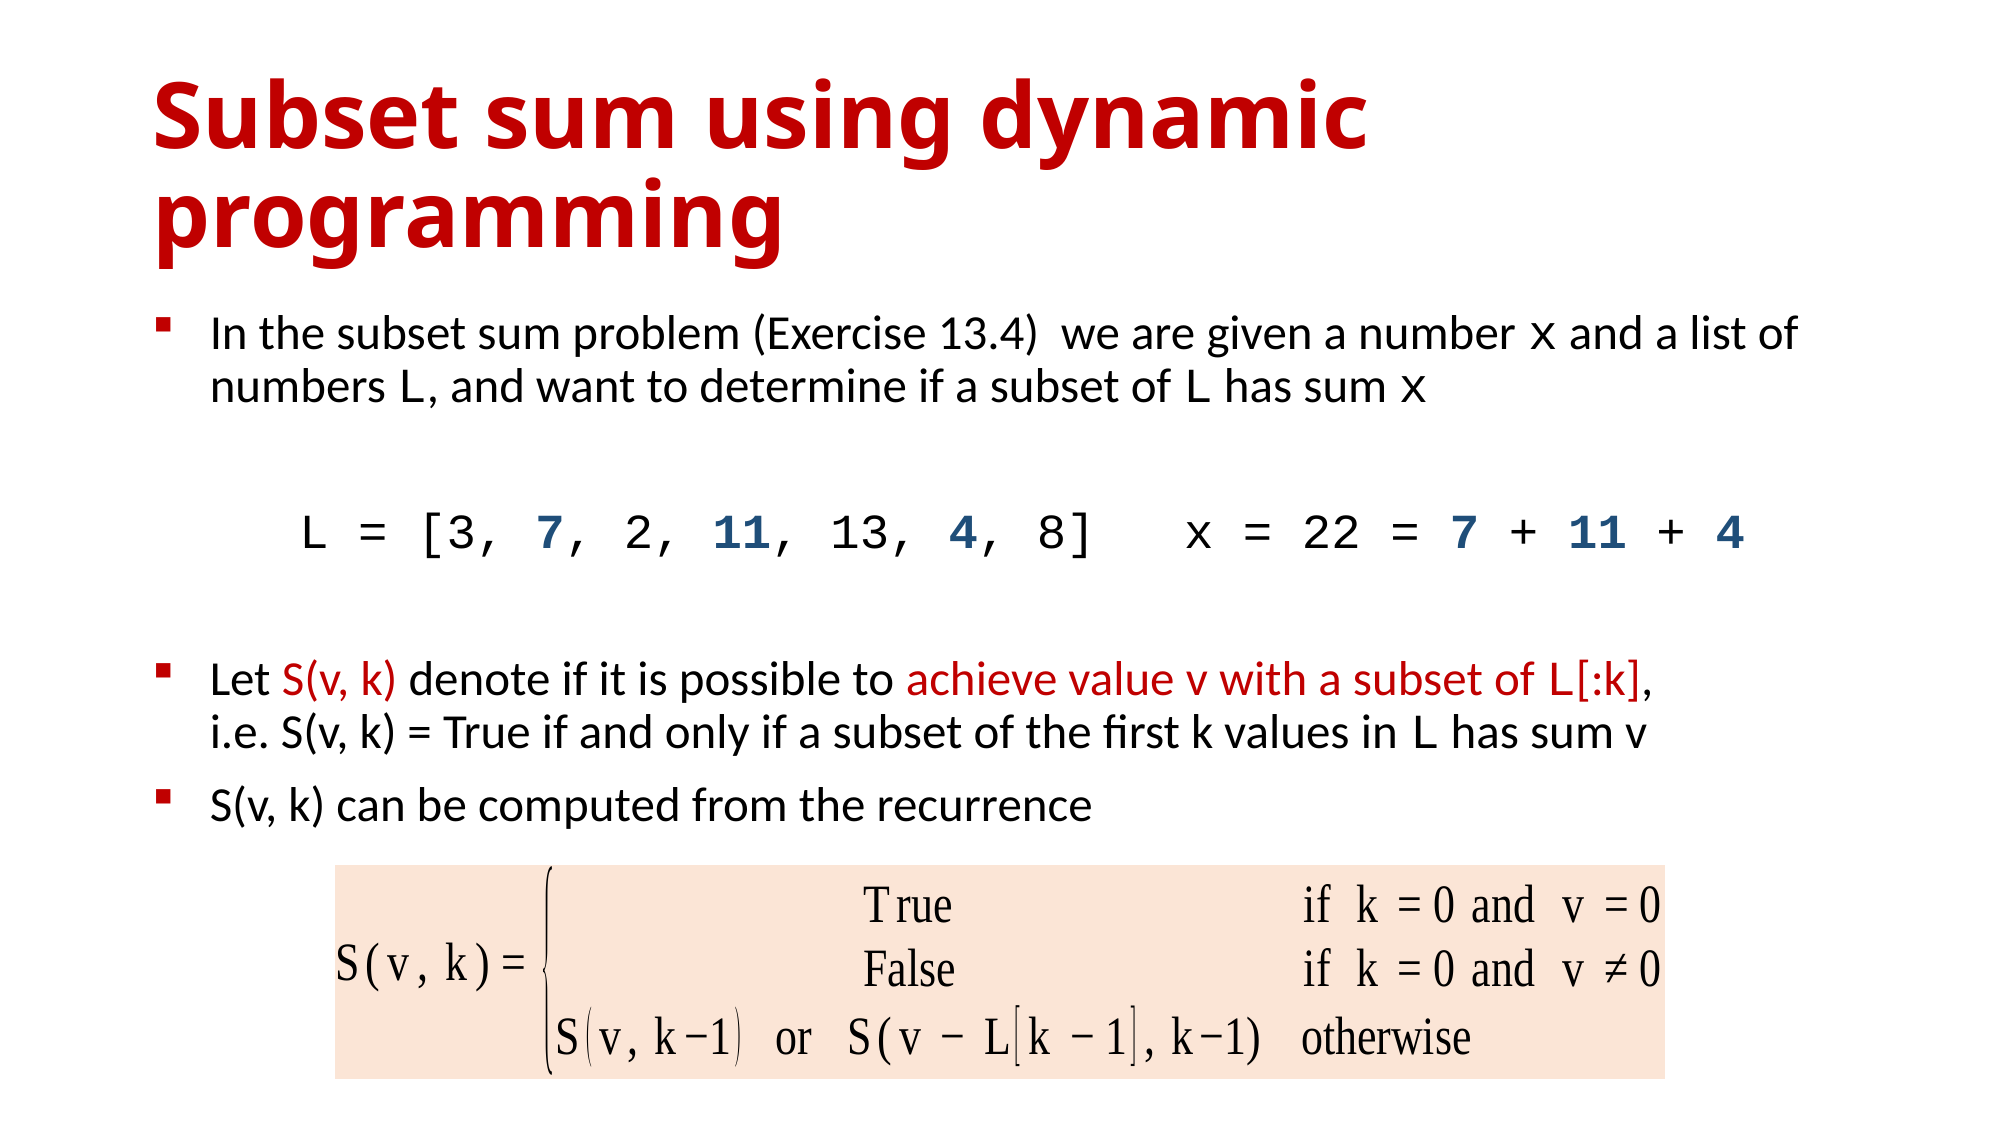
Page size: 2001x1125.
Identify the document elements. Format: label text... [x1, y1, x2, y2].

title Subset sum using dynamic programming [137, 59, 1863, 278]
list In the subset sum problem (Exercise 13.4) we are given a number x and a list of numbers L, and want to determine if a subset of L has sum x L = [3, 7, 2, 11, 13, 4, 8] x = 22 = 7 + 11 + 4 Let S(v, k) denote if it is possible to achieve value v with a subset of L[:k], i.e. S(v, k) = True if and only if a subset of the first k values in L has sum v S(v, k) can be computed from the recurrence [137, 299, 1941, 843]
